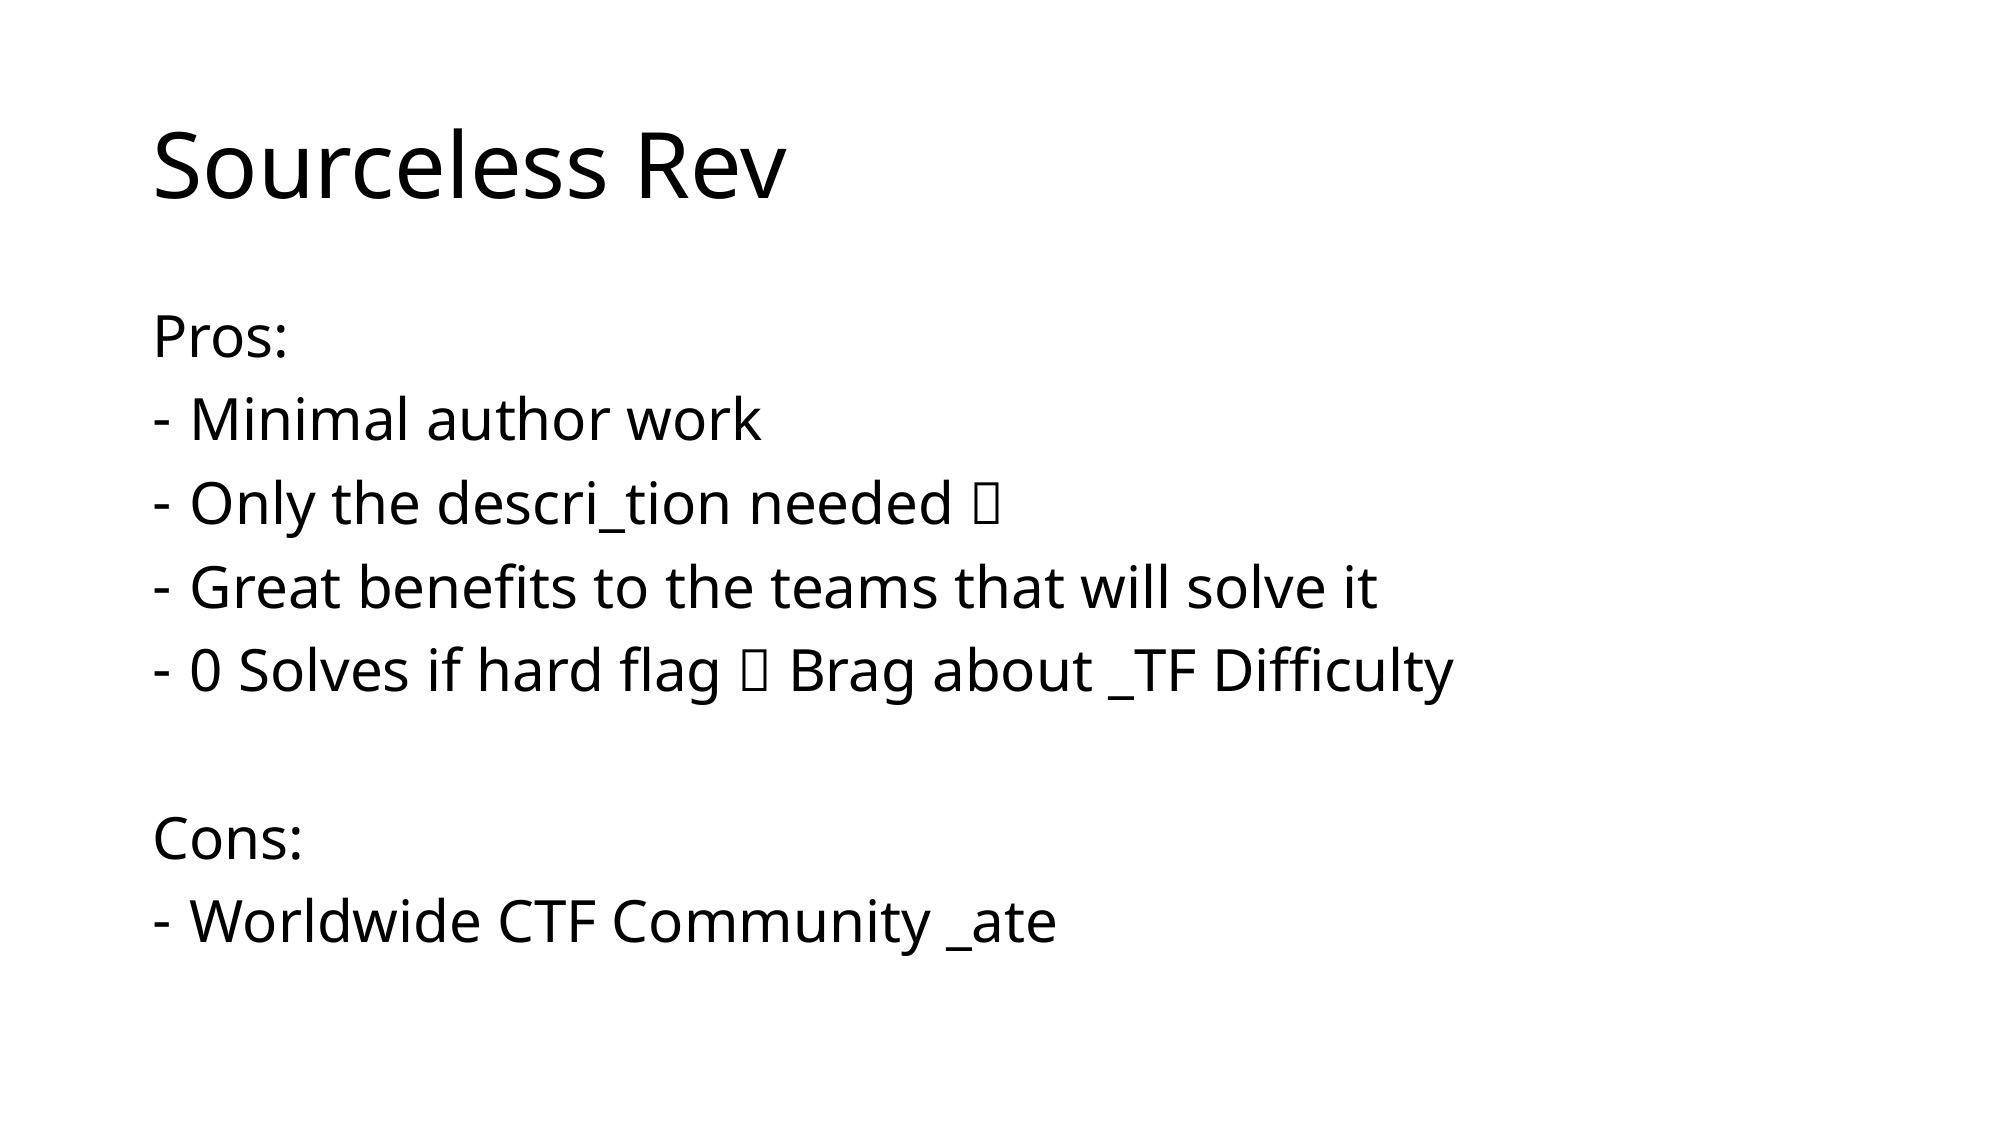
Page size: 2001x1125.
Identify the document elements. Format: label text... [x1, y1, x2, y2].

title Sourceless Rev [137, 59, 1863, 278]
list Pros: Minimal author work Only the descri_tion needed  Great benefits to the teams that will solve it 0 Solves if hard flag  Brag about _TF Difficulty Cons: Worldwide CTF Community _ate [137, 299, 1863, 1014]
